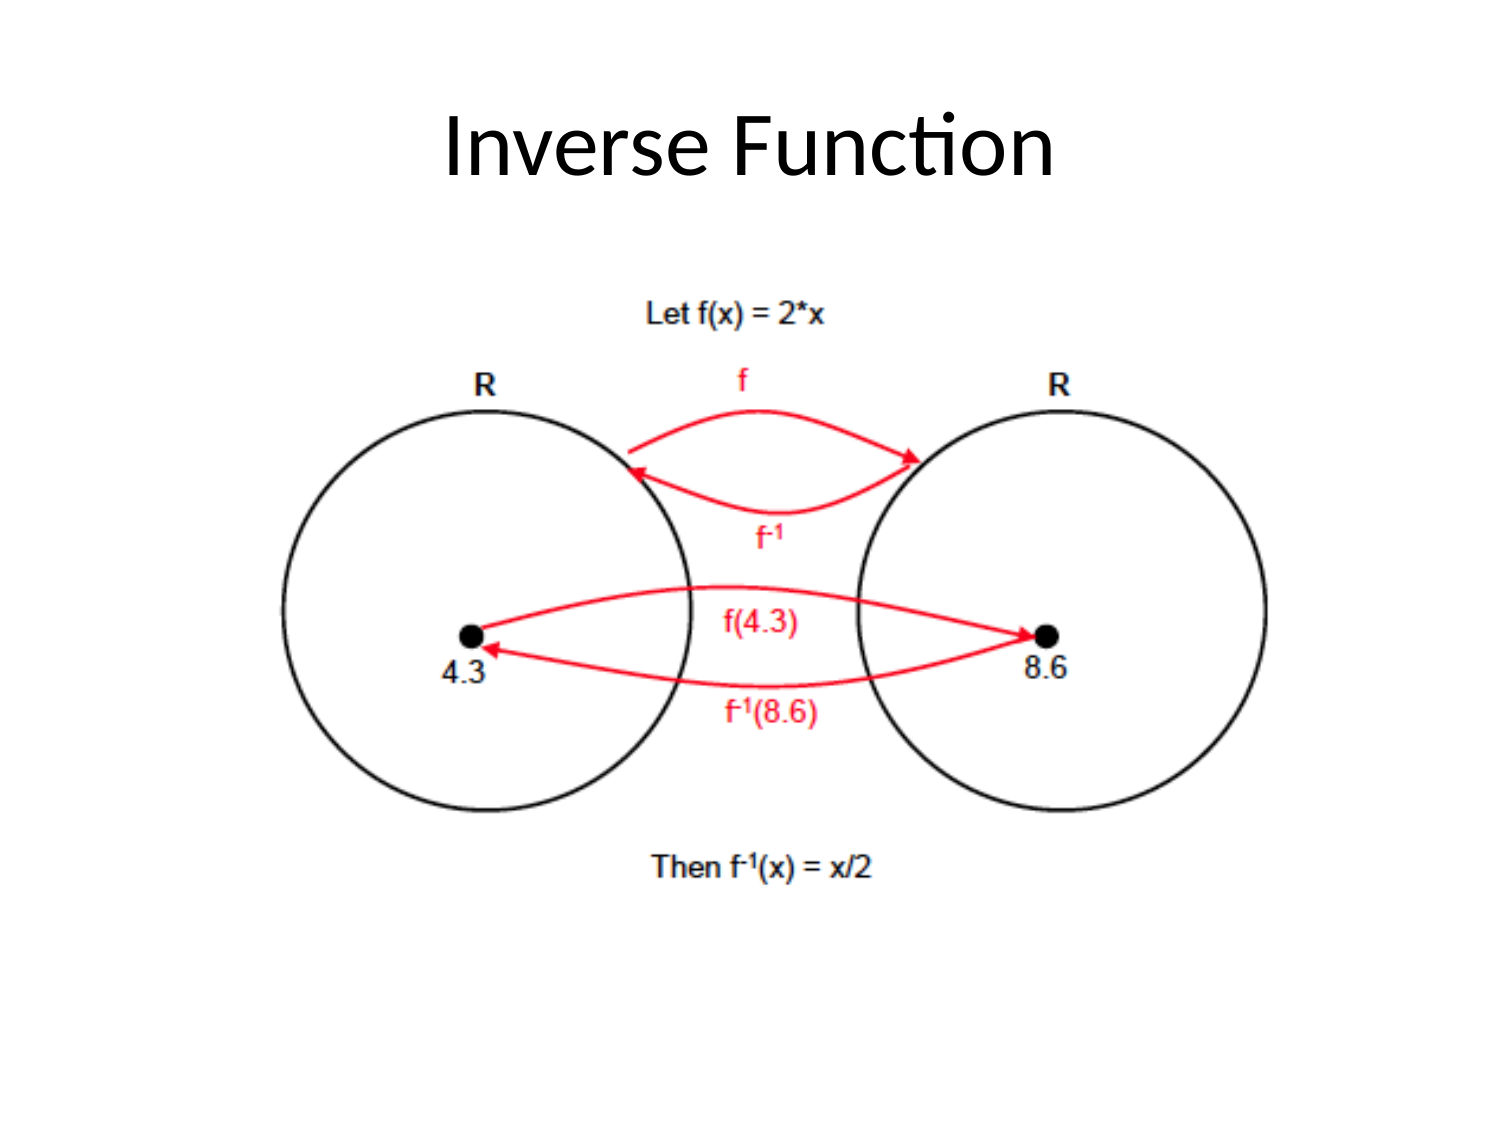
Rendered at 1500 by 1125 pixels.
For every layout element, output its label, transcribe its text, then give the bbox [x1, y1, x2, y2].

title Inverse Function [75, 45, 1425, 233]
picture [228, 269, 1280, 920]
